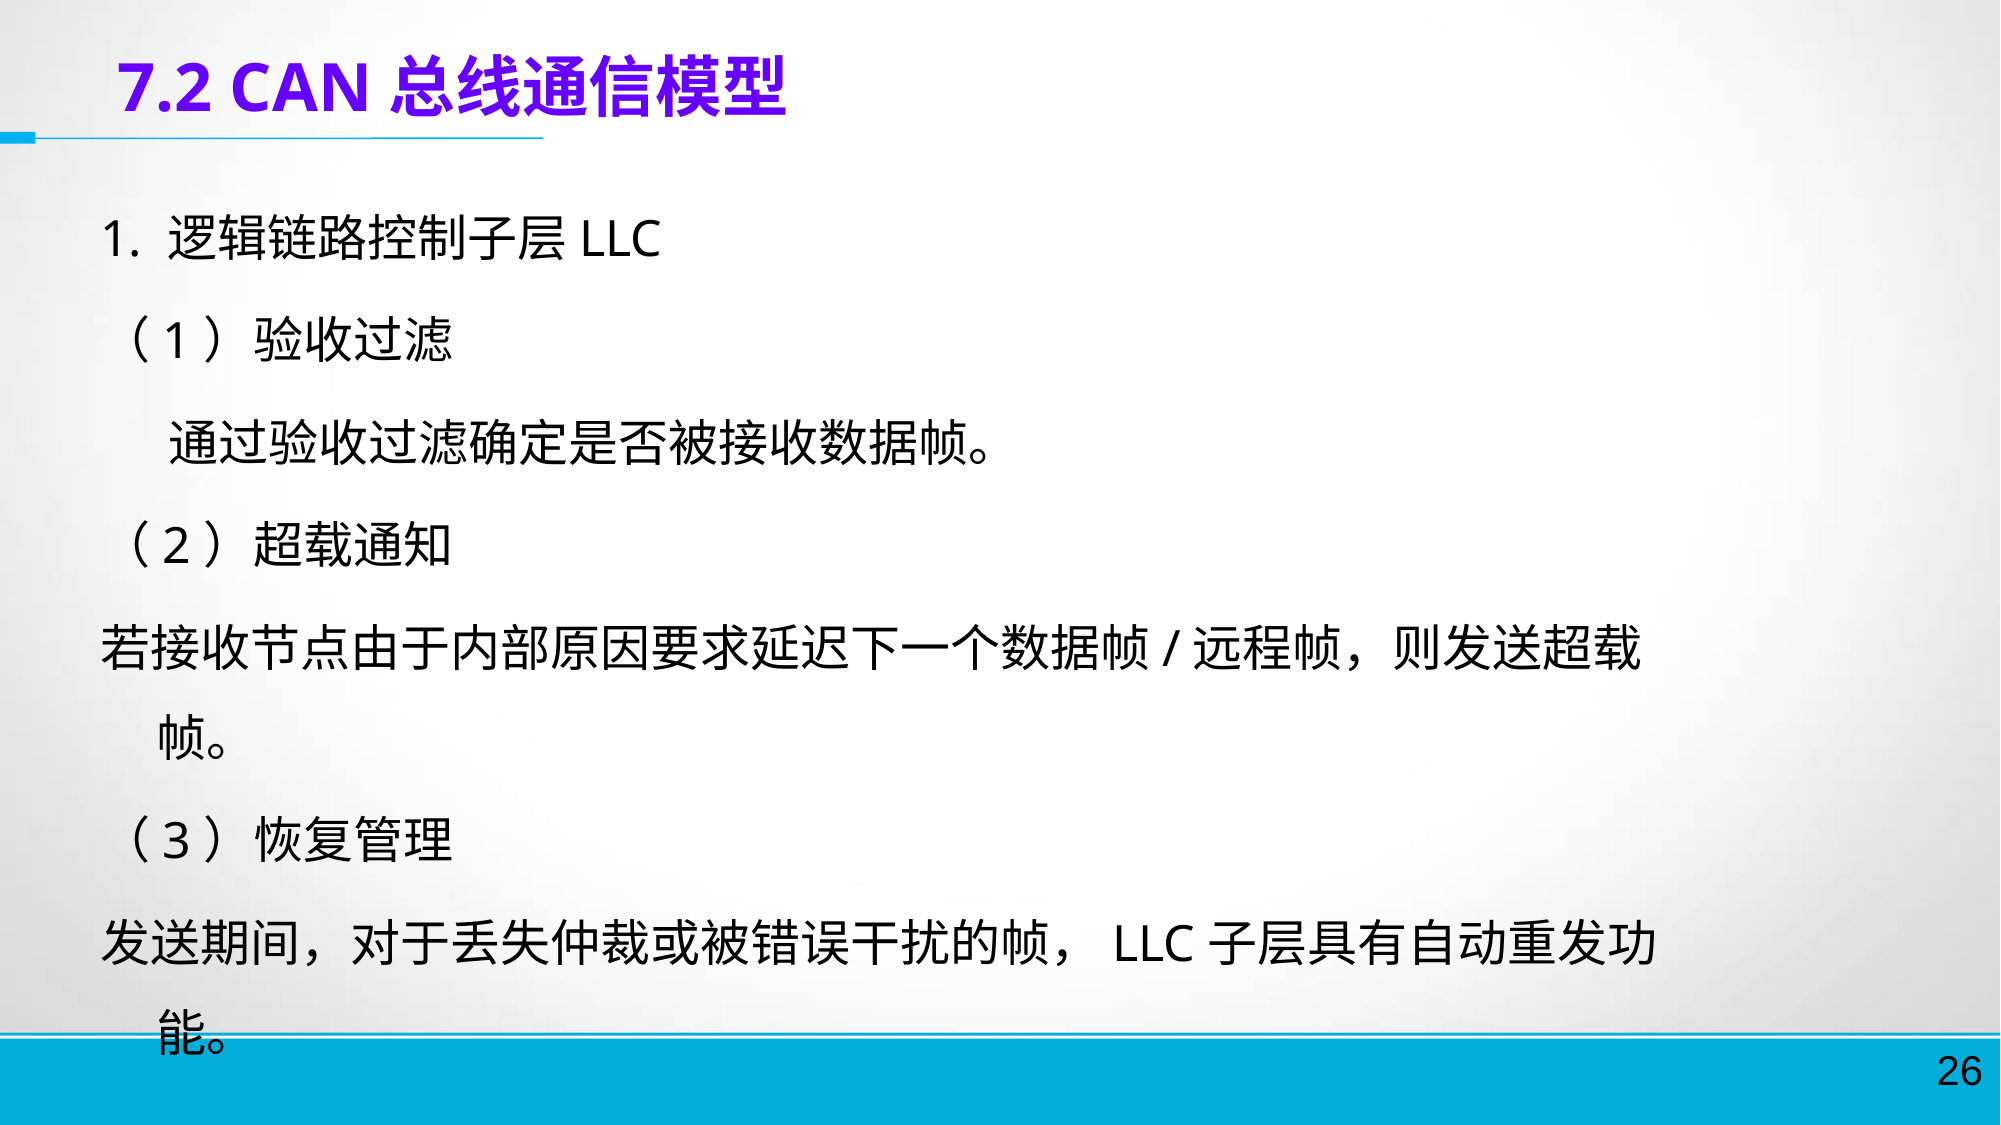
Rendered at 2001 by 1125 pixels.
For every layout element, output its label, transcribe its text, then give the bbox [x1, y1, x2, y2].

picture [0, 0, 2000, 1054]
list 1. 逻辑链路控制子层LLC （1）验收过滤 通过验收过滤确定是否被接收数据帧。 （2）超载通知 若接收节点由于内部原因要求延迟下一个数据帧/远程帧，则发送超载帧。 （3）恢复管理 发送期间，对于丢失仲裁或被错误干扰的帧，LLC子层具有自动重发功能。 [85, 168, 1750, 917]
slide_number 26 [1531, 1036, 1999, 1115]
text_box 7.2 CAN总线通信模型 [102, 42, 1903, 138]
